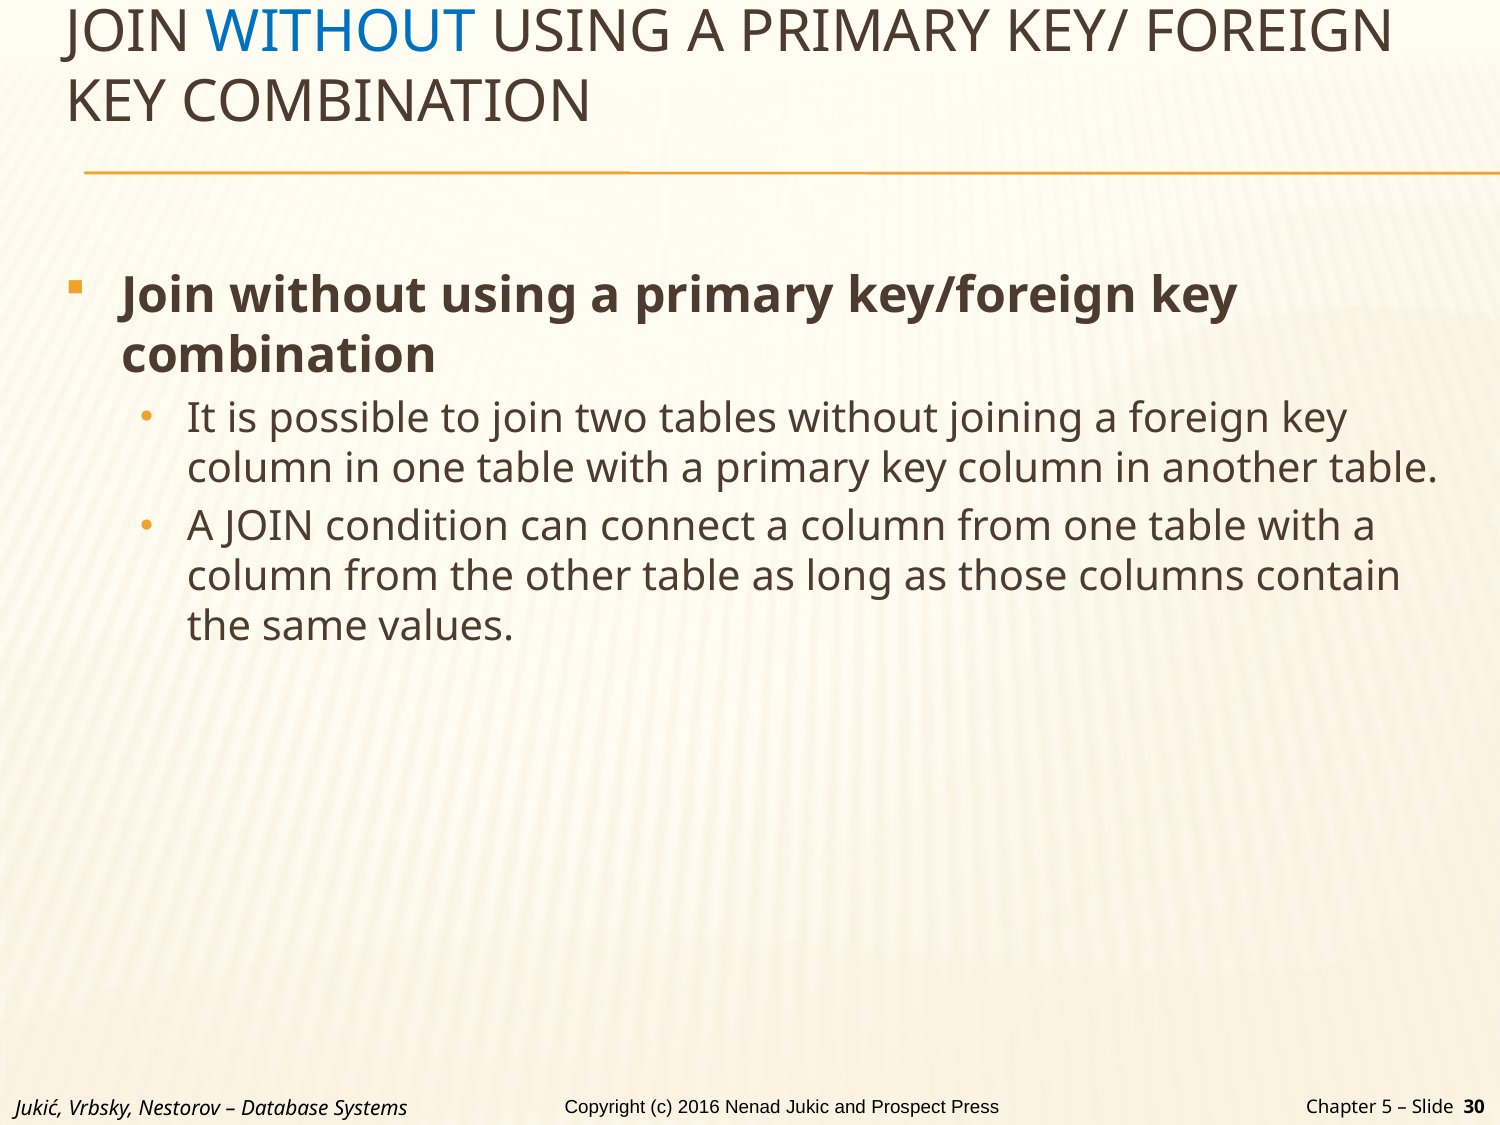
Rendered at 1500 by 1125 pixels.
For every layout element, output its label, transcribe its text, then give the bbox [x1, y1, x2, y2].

title JOIN WITHOUT USING A PRIMARY KEY/ FOREIGN KEY COMBINATION [50, 28, 1475, 167]
list Join without using a primary key/foreign key combination It is possible to join two tables without joining a foreign key column in one table with a primary key column in another table. A JOIN condition can connect a column from one table with a column from the other table as long as those columns contain the same values. [50, 254, 1475, 998]
picture [0, 0, 1500, 1125]
slide_number Chapter 5 – Slide 30 [1212, 1087, 1500, 1125]
footer Jukić, Vrbsky, Nestorov – Database Systems [0, 1087, 625, 1125]
